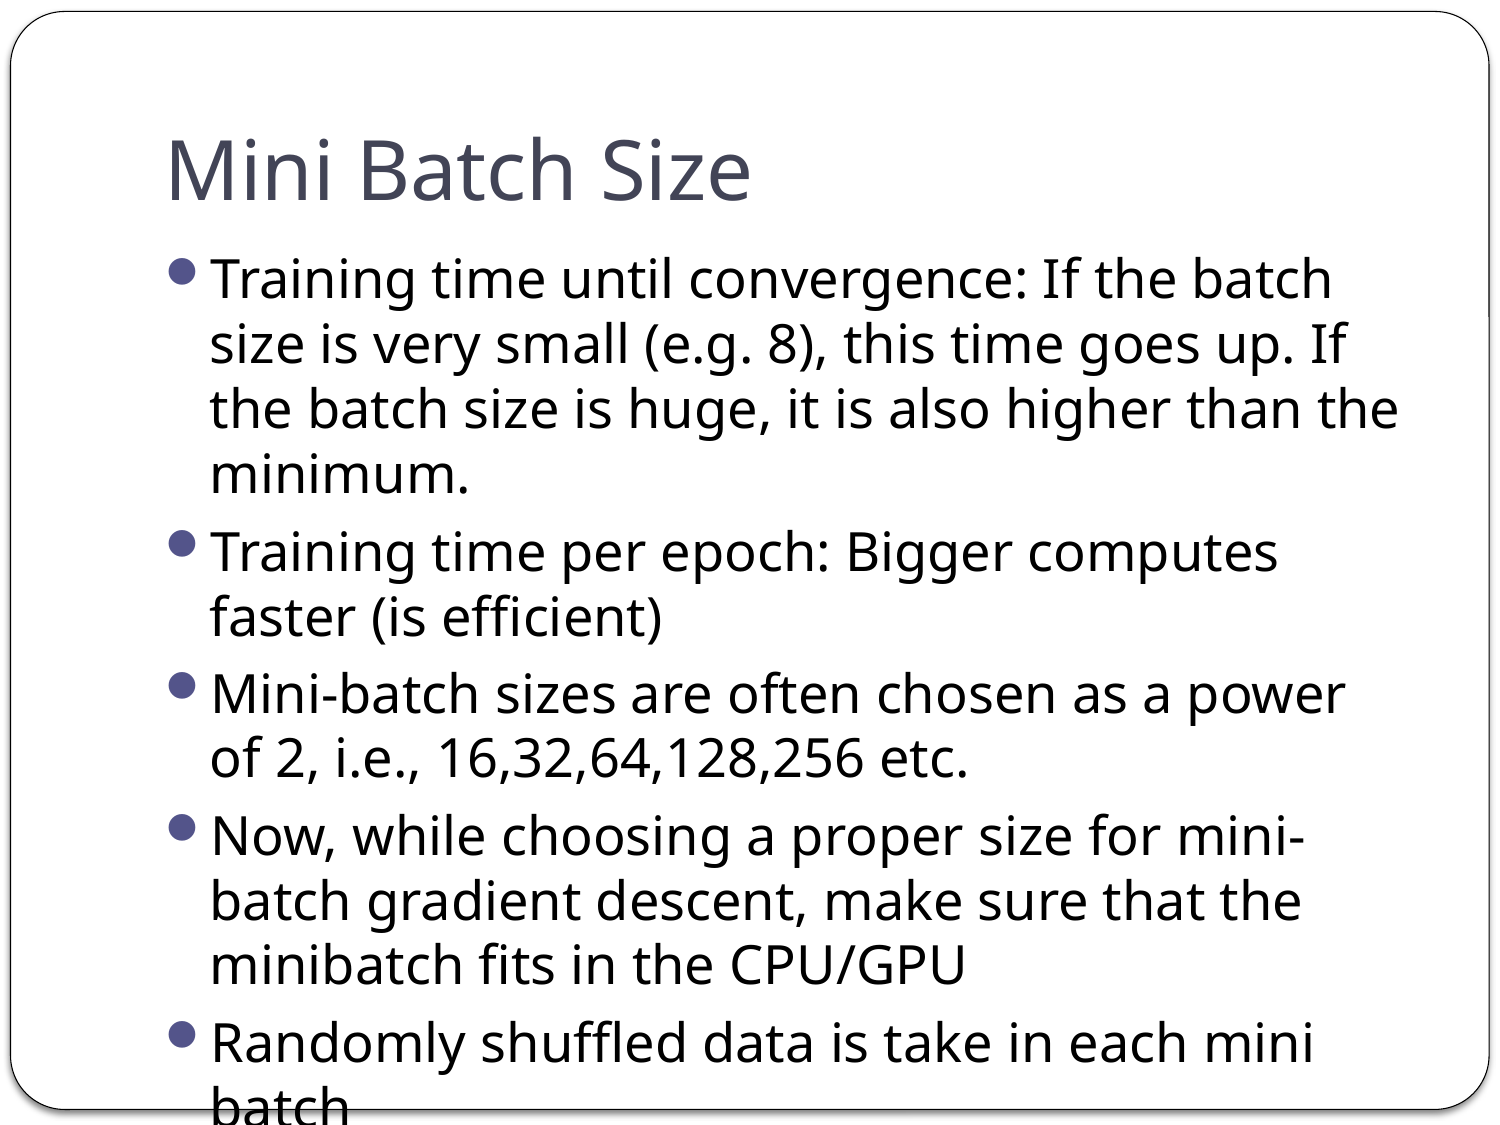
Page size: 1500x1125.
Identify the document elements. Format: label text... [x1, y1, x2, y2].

title Mini Batch Size [150, 45, 1425, 233]
list Training time until convergence: If the batch size is very small (e.g. 8), this time goes up. If the batch size is huge, it is also higher than the minimum. Training time per epoch: Bigger computes faster (is efficient) Mini-batch sizes are often chosen as a power of 2, i.e., 16,32,64,128,256 etc. Now, while choosing a proper size for mini-batch gradient descent, make sure that the minibatch fits in the CPU/GPU Randomly shuffled data is take in each mini batch [150, 237, 1425, 988]
